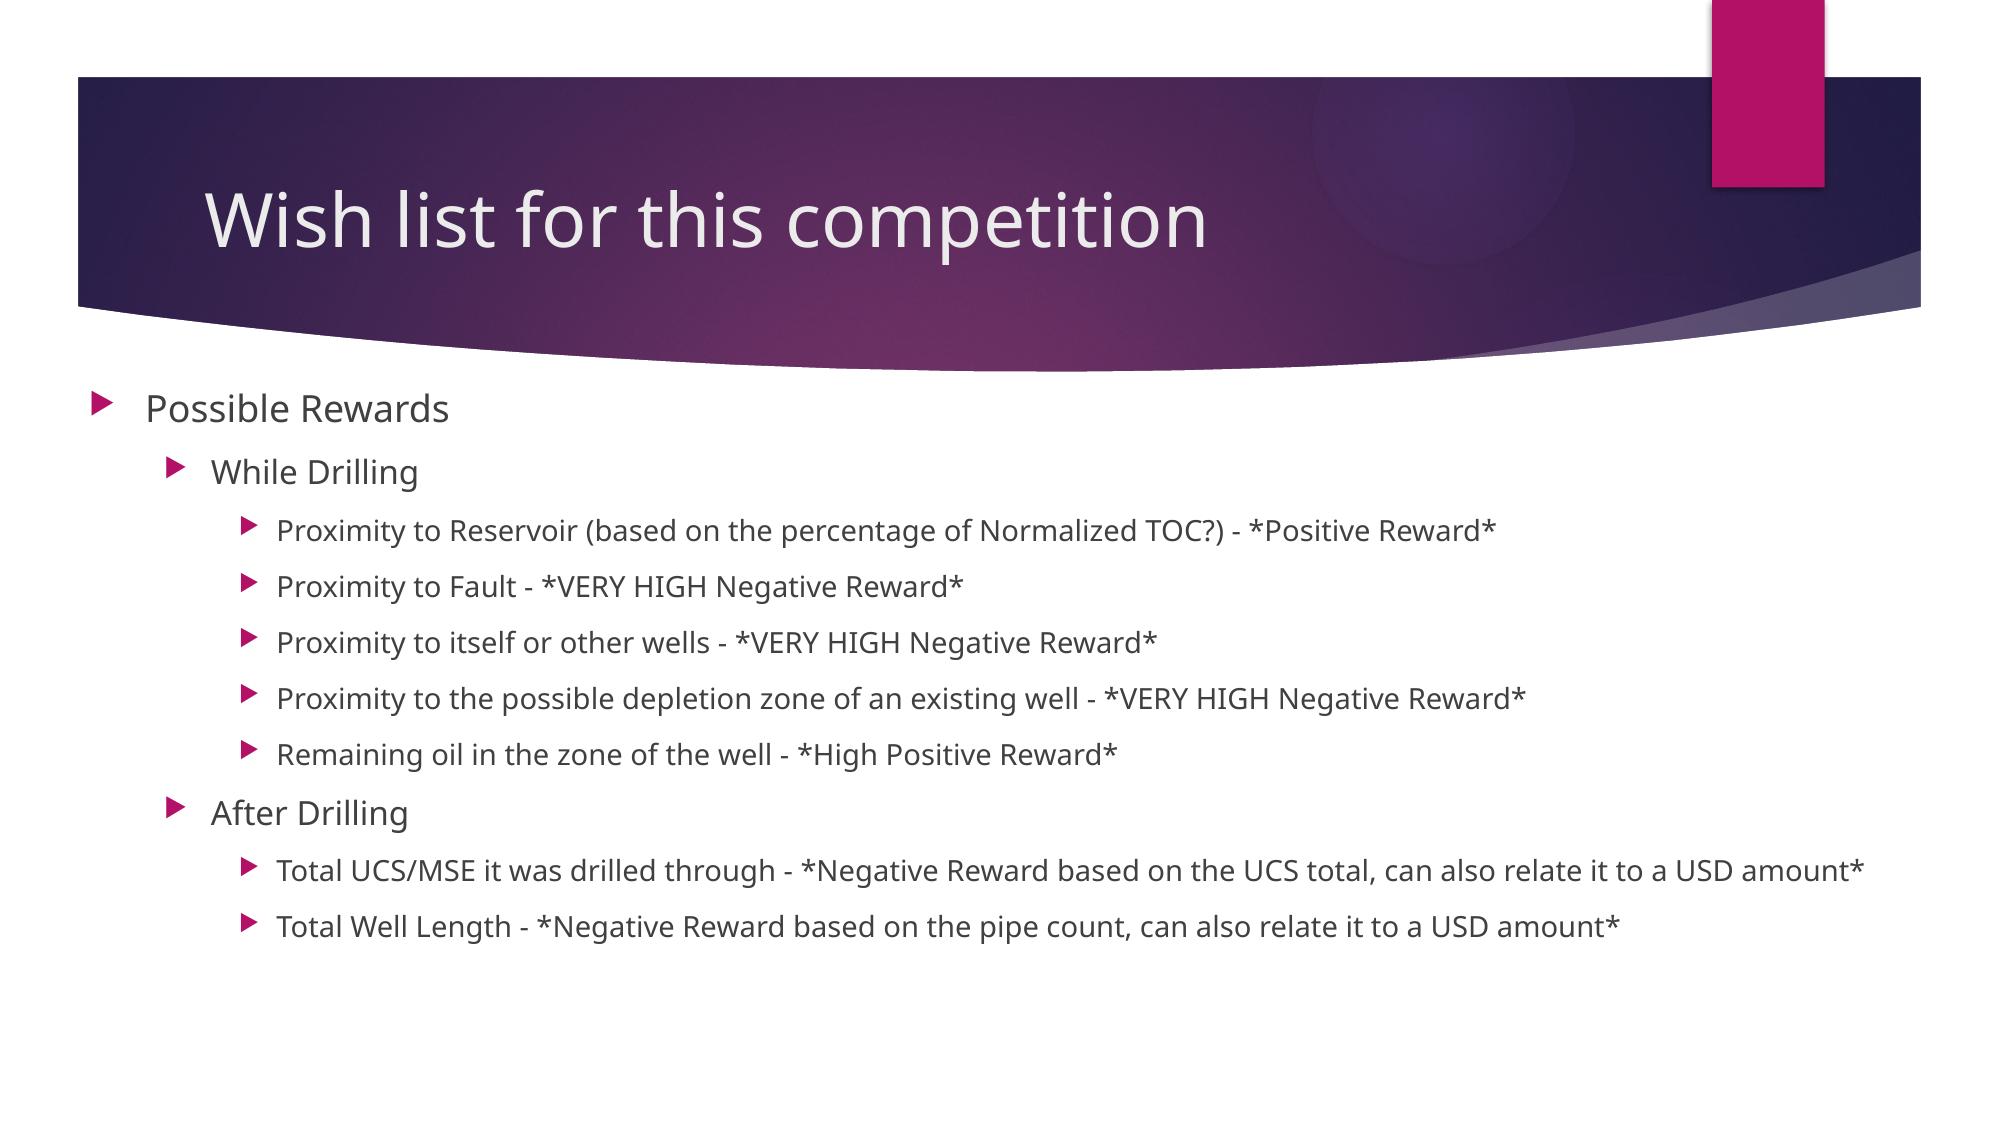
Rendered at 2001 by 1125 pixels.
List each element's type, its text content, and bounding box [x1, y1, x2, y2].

title Wish list for this competition [189, 159, 1627, 276]
list Possible Rewards While Drilling Proximity to Reservoir (based on the percentage of Normalized TOC?) - *Positive Reward* Proximity to Fault - *VERY HIGH Negative Reward* Proximity to itself or other wells - *VERY HIGH Negative Reward* Proximity to the possible depletion zone of an existing well - *VERY HIGH Negative Reward* Remaining oil in the zone of the well - *High Positive Reward* After Drilling Total UCS/MSE it was drilled through - *Negative Reward based on the UCS total, can also relate it to a USD amount* Total Well Length - *Negative Reward based on the pipe count, can also relate it to a USD amount* [73, 378, 1918, 1084]
